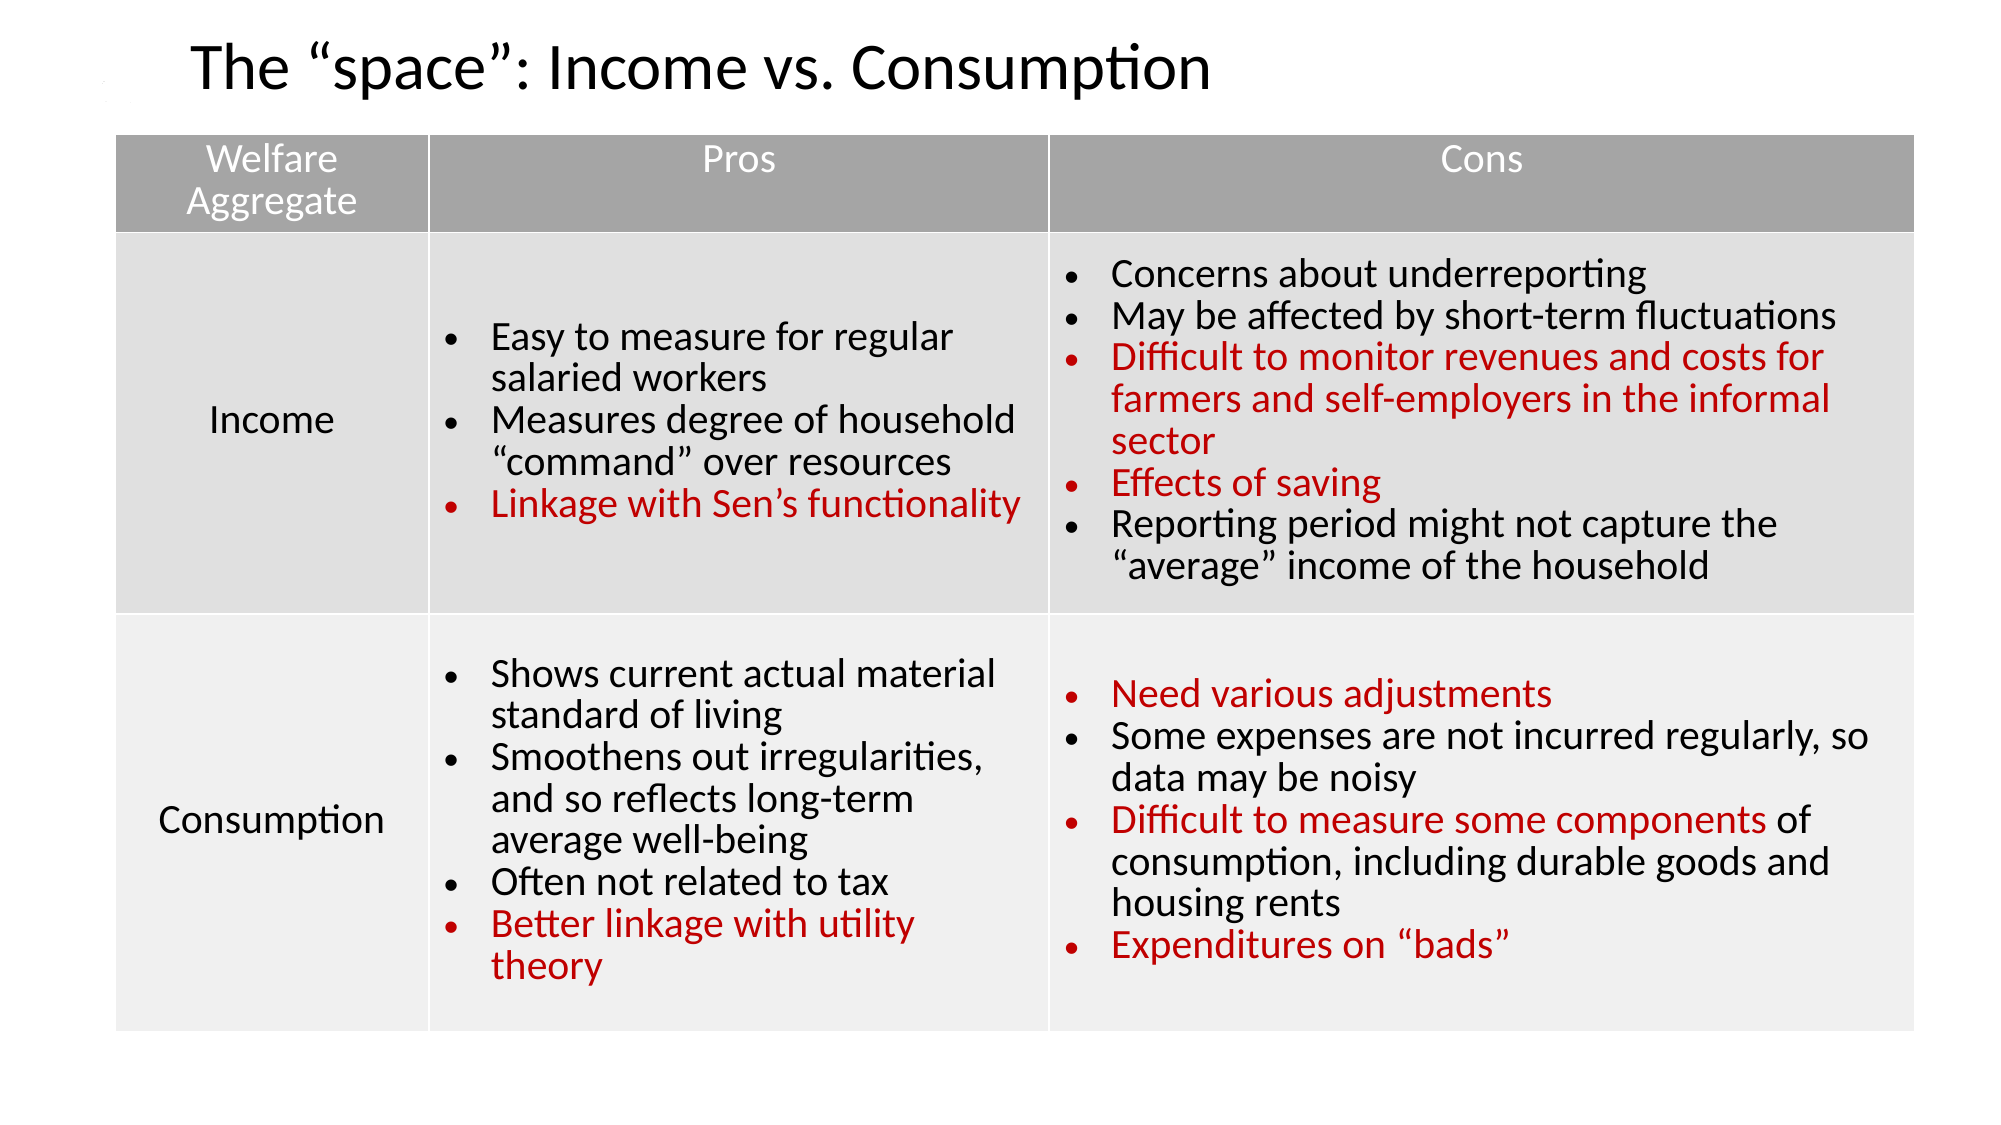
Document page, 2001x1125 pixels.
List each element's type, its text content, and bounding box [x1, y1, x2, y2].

table_header Pros [430, 135, 1048, 232]
table_cell Shows current actual material standard of living Smoothens out irregularities, and so reflects long-term average well-being Often not related to tax Better linkage with utility theory [430, 615, 1048, 1031]
table_cell Need various adjustments Some expenses are not incurred regularly, so data may be noisy Difficult to measure some components of consumption, including durable goods and housing rents Expenditures on “bads” [1050, 615, 1914, 1031]
table_header Welfare Aggregate [116, 135, 428, 232]
table_cell Concerns about underreporting May be affected by short-term fluctuations Difficult to monitor revenues and costs for farmers and self-employers in the informal sector Effects of saving Reporting period might not capture the “average” income of the household [1050, 233, 1914, 613]
table_cell Income [116, 233, 428, 613]
table_cell Easy to measure for regular salaried workers Measures degree of household “command” over resources Linkage with Sen’s functionality [430, 233, 1048, 613]
table_cell Consumption [116, 615, 428, 1031]
table_header Cons [1050, 135, 1914, 232]
title The “space”: Income vs. Consumption [175, 2, 1560, 133]
